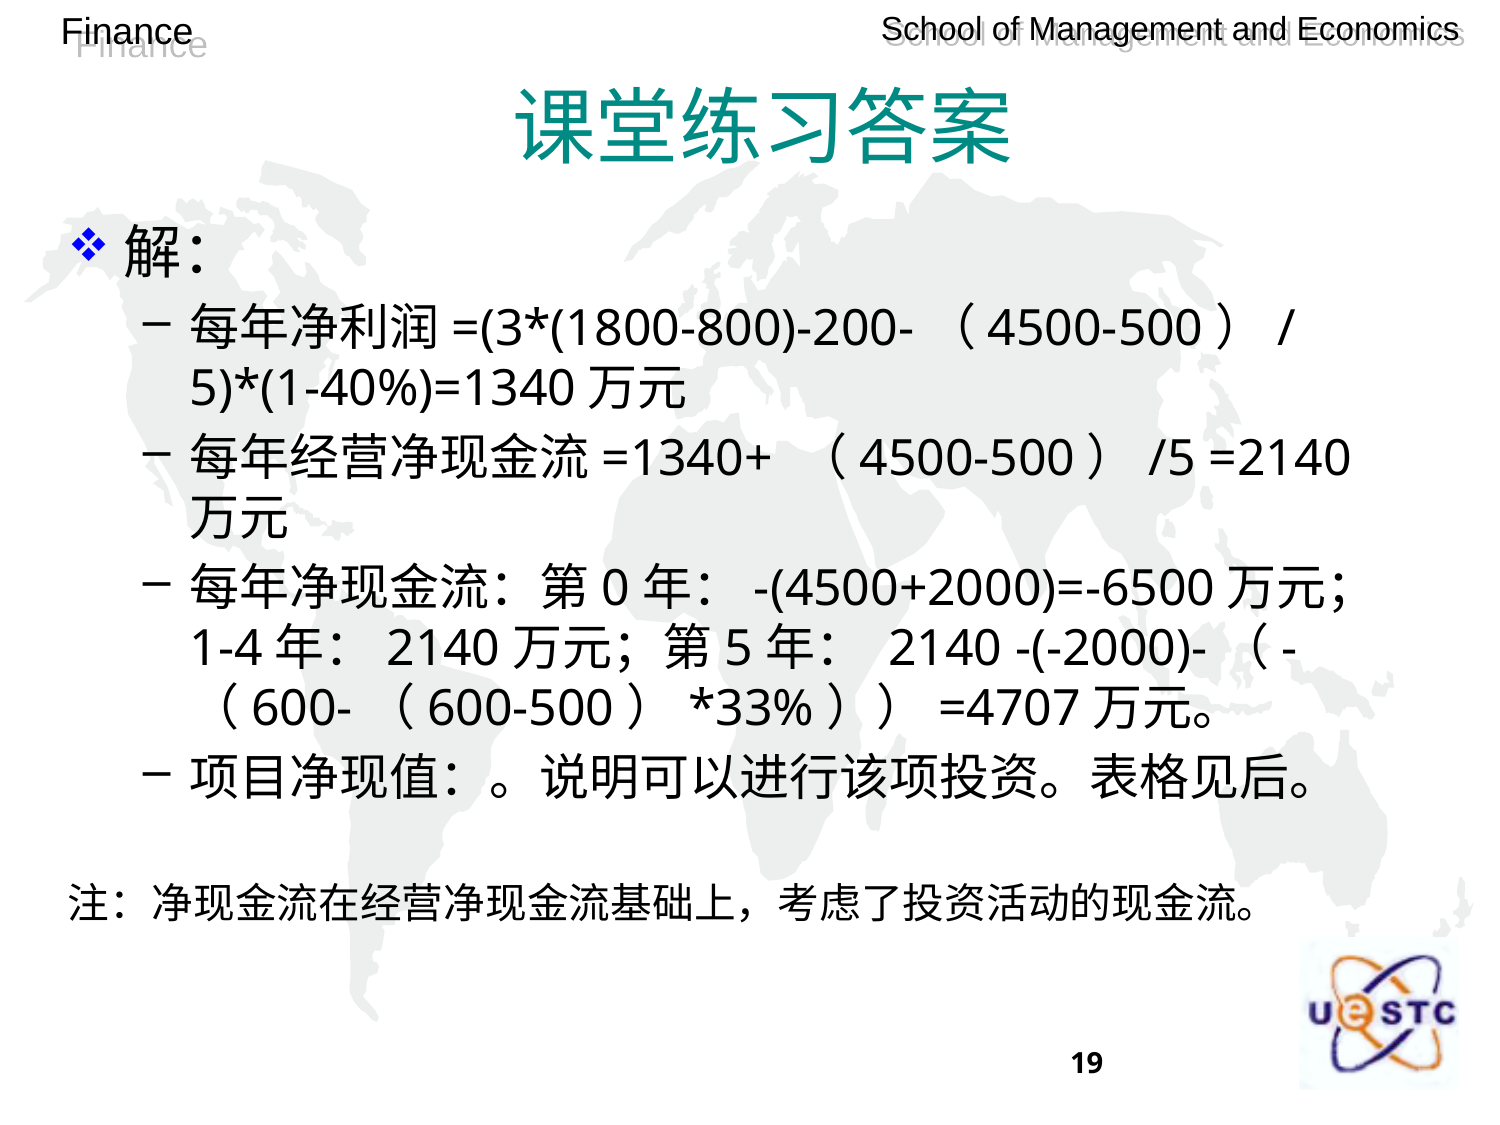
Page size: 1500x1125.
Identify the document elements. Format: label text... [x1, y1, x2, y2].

picture [1299, 937, 1459, 1090]
title 课堂练习答案 [87, 67, 1438, 210]
text_box 注：净现金流在经营净现金流基础上，考虑了投资活动的现金流。 [53, 869, 1473, 935]
